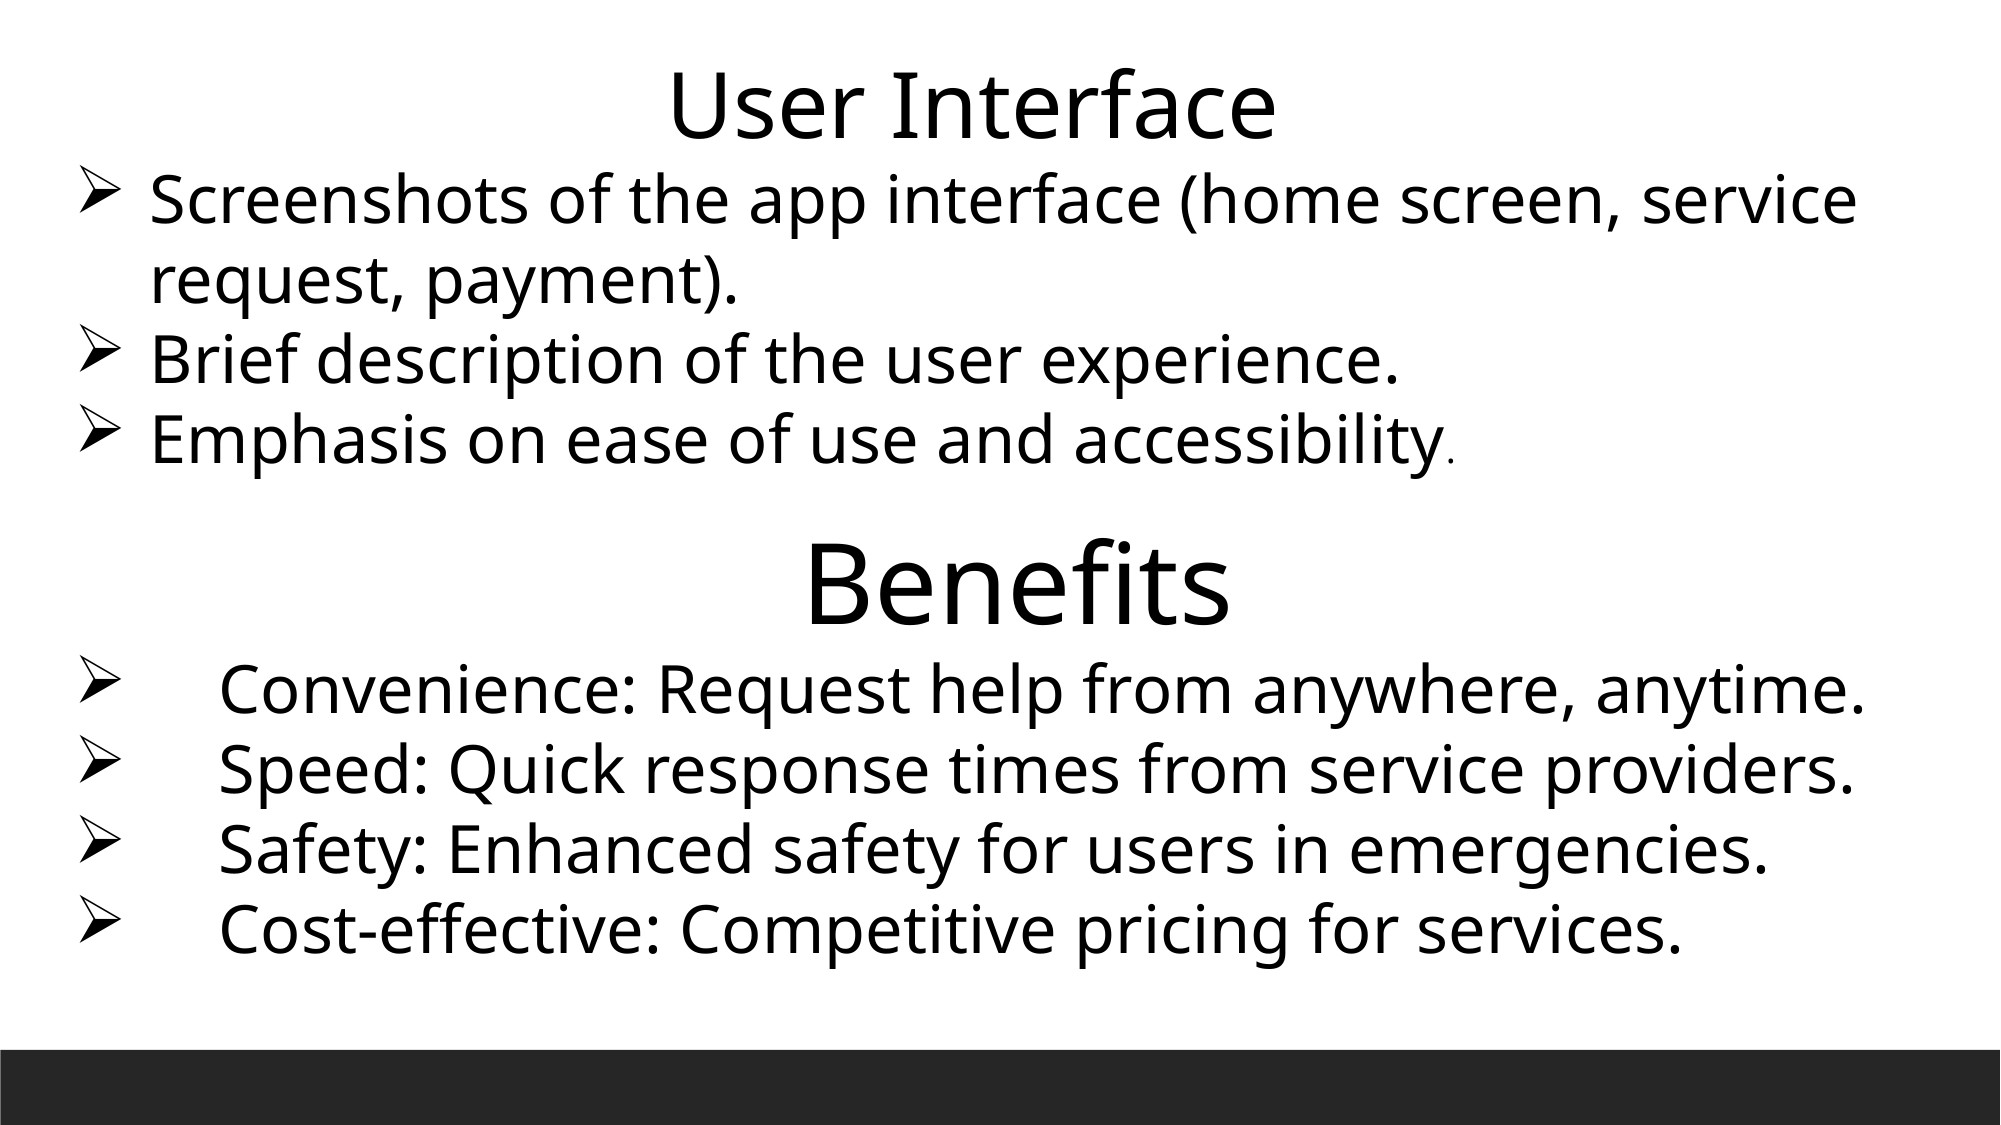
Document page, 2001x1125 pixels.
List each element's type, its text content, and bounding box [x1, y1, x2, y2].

text_box User Interface Screenshots of the app interface (home screen, service request, payment). Brief description of the user experience. Emphasis on ease of use and accessibility. [59, 39, 1887, 485]
text_box Benefits Convenience: Request help from anywhere, anytime. Speed: Quick response times from service providers. Safety: Enhanced safety for users in emergencies. Cost-effective: Competitive pricing for services. [59, 504, 1976, 975]
